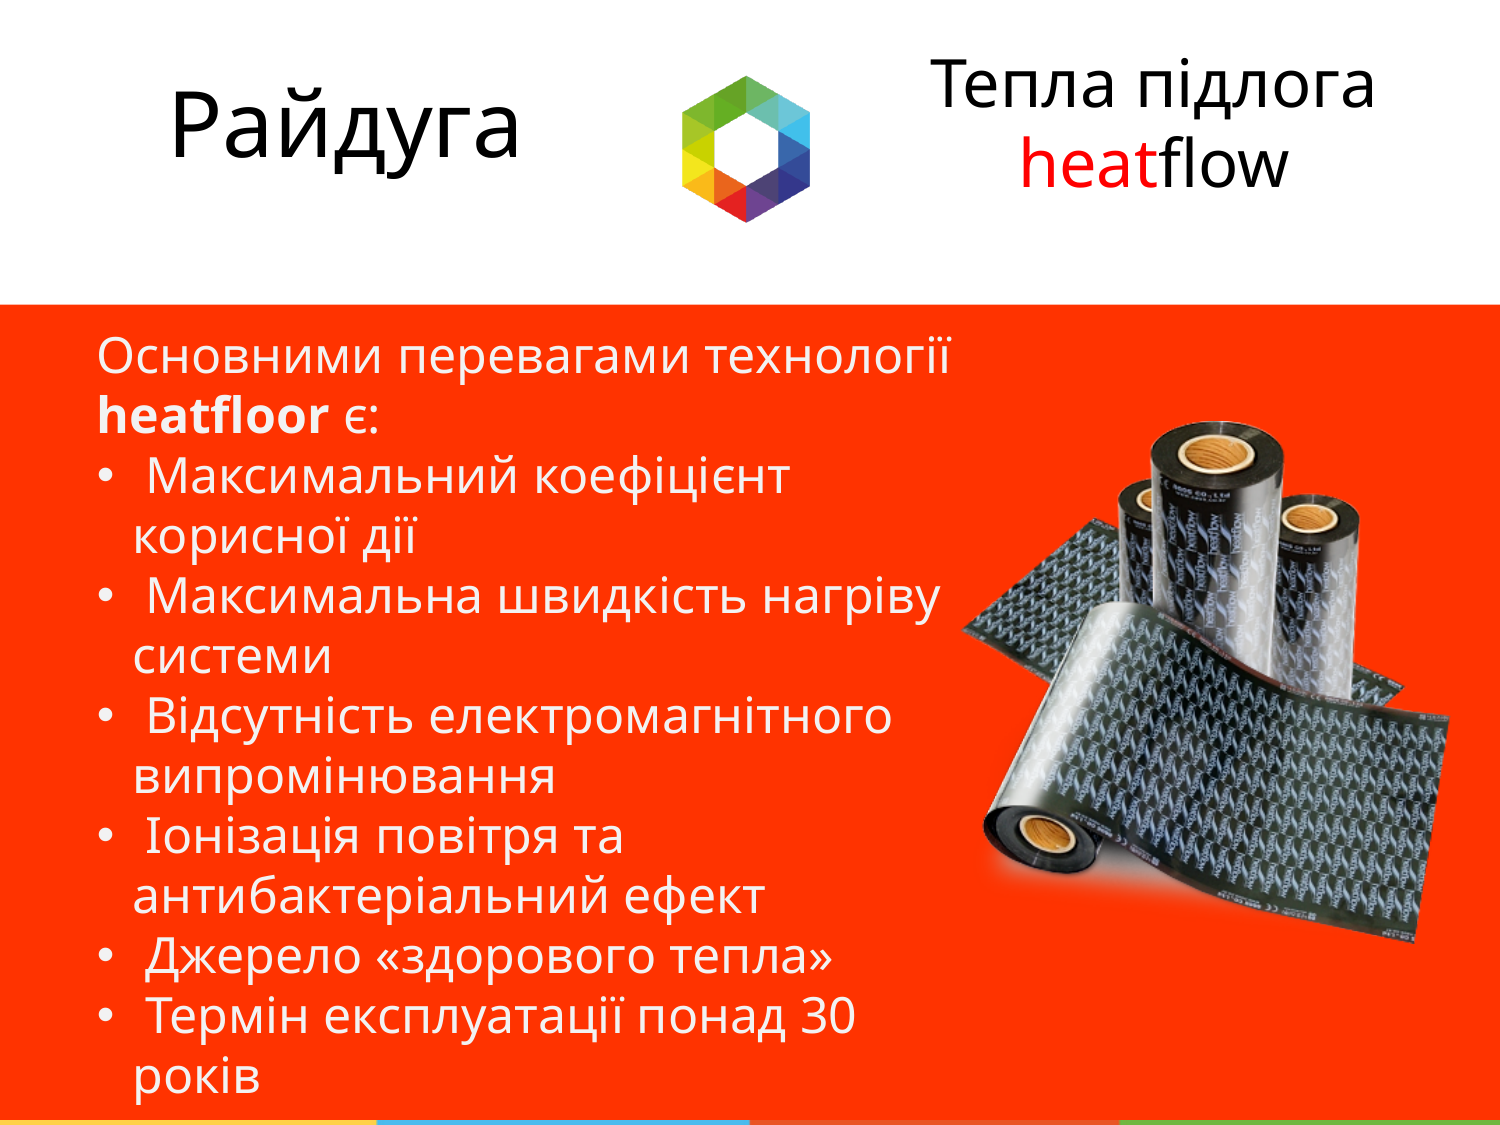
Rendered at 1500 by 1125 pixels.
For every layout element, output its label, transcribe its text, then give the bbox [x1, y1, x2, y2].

text_box Райдуга [0, 0, 692, 241]
text_box Основними перевагами технології heatfloor є: Максимальний коефіцієнт корисної дії Максимальна швидкість нагріву системи Відсутність електромагнітного випромінювання Іонізація повітря та антибактеріальний ефект Джерело «здорового тепла» Термін експлуатації понад 30 років [82, 316, 973, 1111]
text_box Тепла підлога heatflow [808, 0, 1500, 241]
picture [960, 421, 1451, 944]
picture [0, 1120, 1500, 1125]
picture [681, 74, 810, 223]
text_box [0, 304, 1500, 1119]
